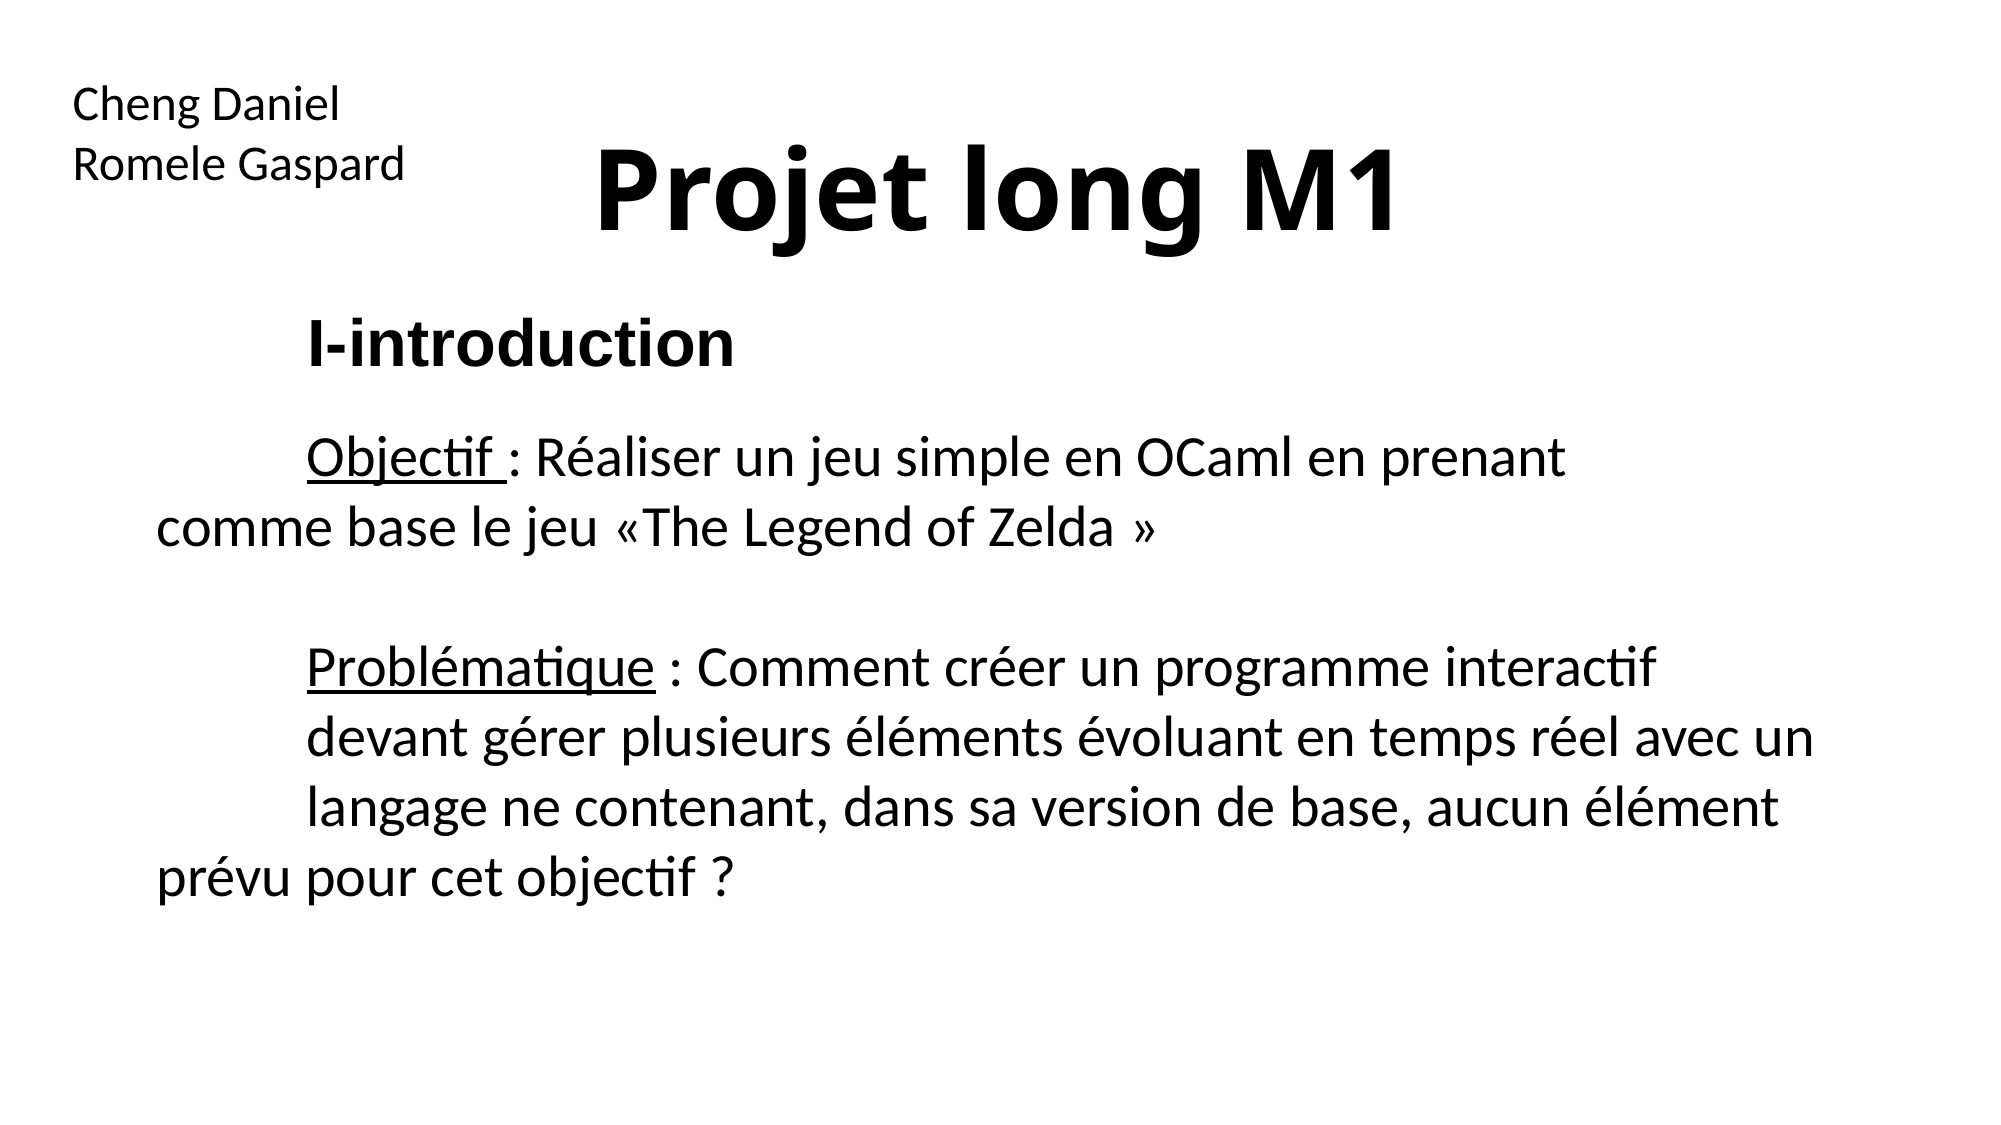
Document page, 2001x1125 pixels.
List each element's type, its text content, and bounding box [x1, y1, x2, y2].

text_box Cheng Daniel Romele Gaspard [57, 63, 523, 198]
text_box Objectif : Réaliser un jeu simple en OCaml en prenant comme base le jeu «The Legend of Zelda » Problématique : Comment créer un programme interactif devant gérer plusieurs éléments évoluant en temps réel avec un langage ne contenant, dans sa version de base, aucun élément prévu pour cet objectif ? [142, 410, 1874, 961]
subtitle I-introduction [290, 292, 755, 390]
title Projet long M1 [522, 33, 1478, 263]
